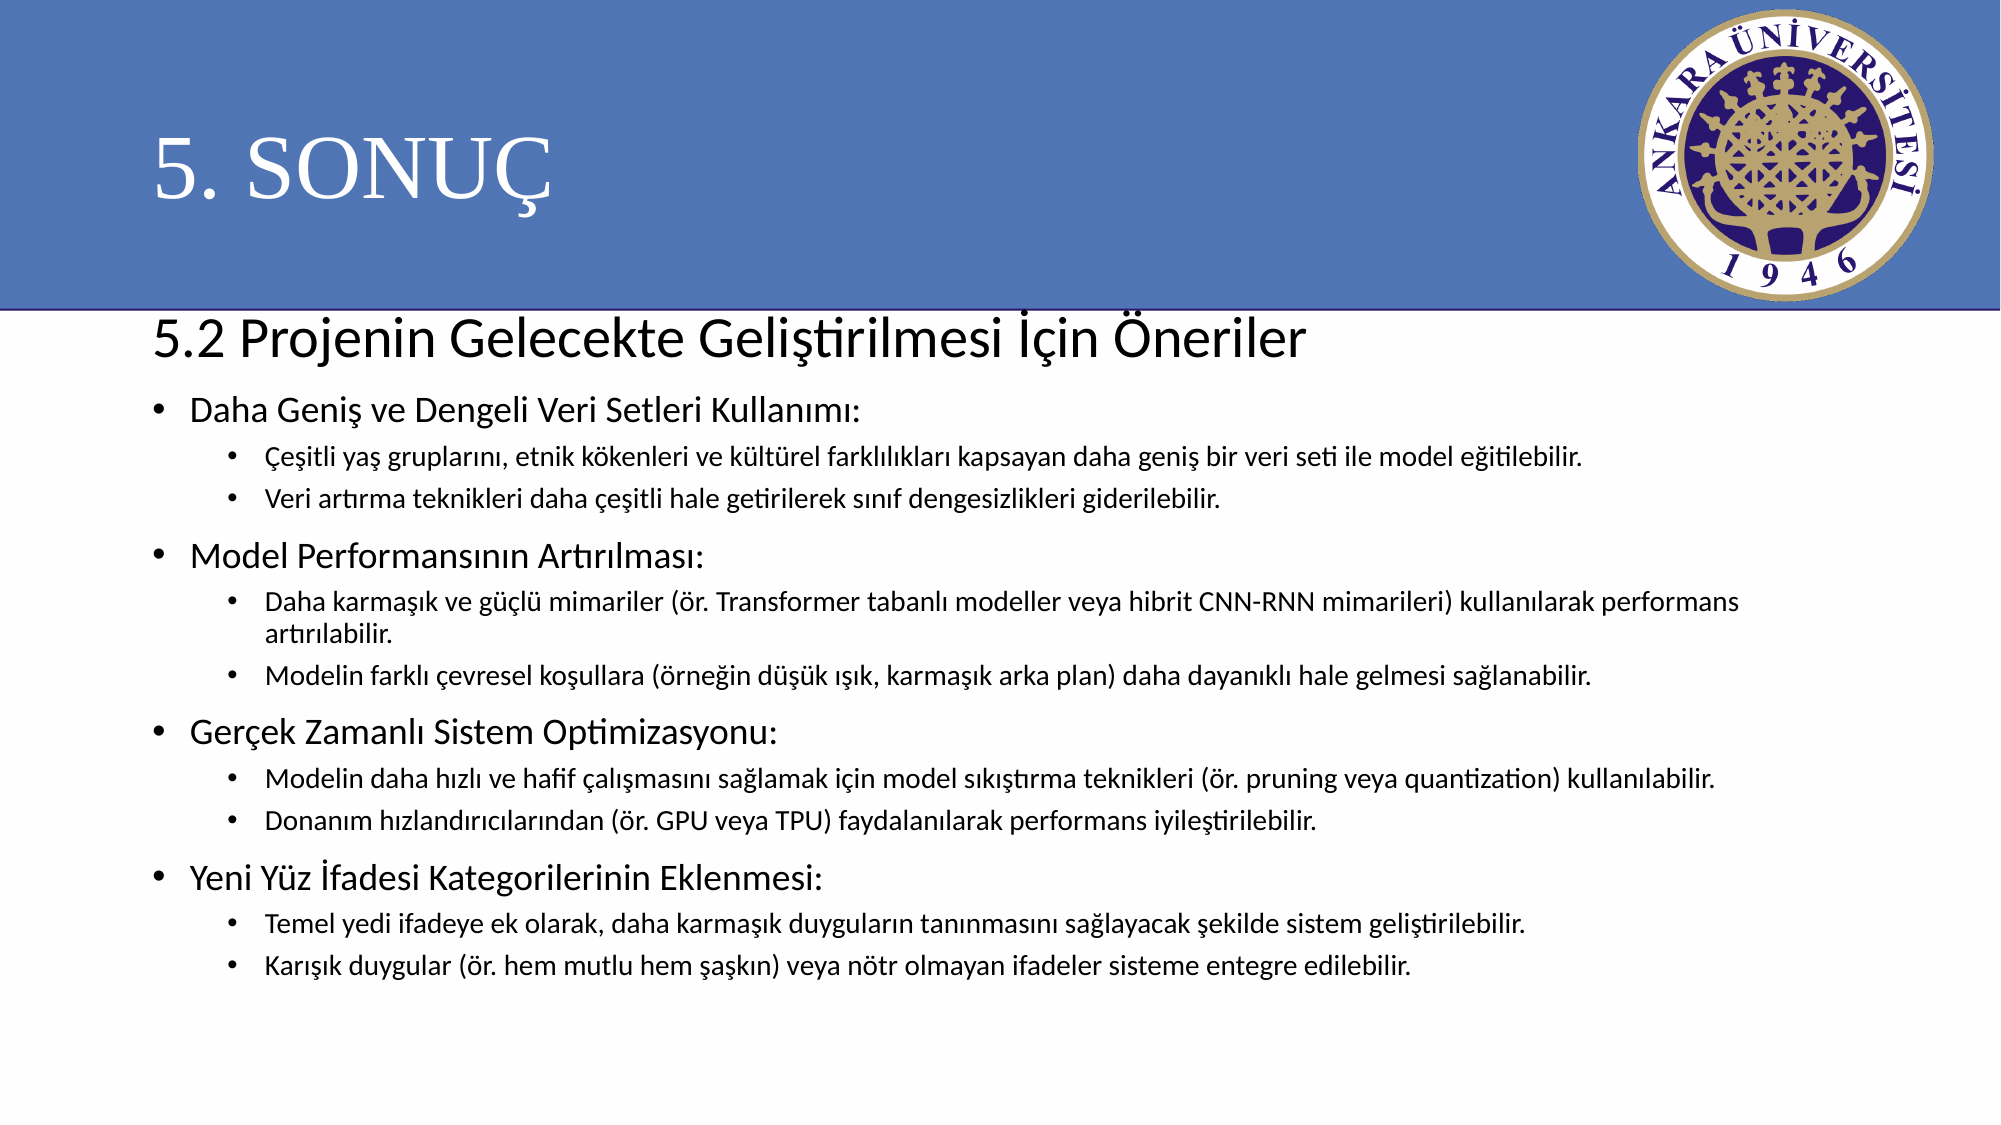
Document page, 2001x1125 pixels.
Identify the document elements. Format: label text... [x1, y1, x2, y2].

list 5.2 Projenin Gelecekte Geliştirilmesi İçin Öneriler Daha Geniş ve Dengeli Veri Setleri Kullanımı: Çeşitli yaş gruplarını, etnik kökenleri ve kültürel farklılıkları kapsayan daha geniş bir veri seti ile model eğitilebilir. Veri artırma teknikleri daha çeşitli hale getirilerek sınıf dengesizlikleri giderilebilir. Model Performansının Artırılması: Daha karmaşık ve güçlü mimariler (ör. Transformer tabanlı modeller veya hibrit CNN-RNN mimarileri) kullanılarak performans artırılabilir. Modelin farklı çevresel koşullara (örneğin düşük ışık, karmaşık arka plan) daha dayanıklı hale gelmesi sağlanabilir. Gerçek Zamanlı Sistem Optimizasyonu: Modelin daha hızlı ve hafif çalışmasını sağlamak için model sıkıştırma teknikleri (ör. pruning veya quantization) kullanılabilir. Donanım hızlandırıcılarından (ör. GPU veya TPU) faydalanılarak performans iyileştirilebilir. Yeni Yüz İfadesi Kategorilerinin Eklenmesi: Temel yedi ifadeye ek olarak, daha karmaşık duyguların tanınmasını sağlayacak şekilde sistem geliştirilebilir. Karışık duygular (ör. hem mutlu hem şaşkın) veya nötr olmayan ifadeler sisteme entegre edilebilir. [137, 299, 1863, 1014]
title 5. SONUÇ [137, 59, 1863, 278]
picture [0, 0, 2001, 1125]
